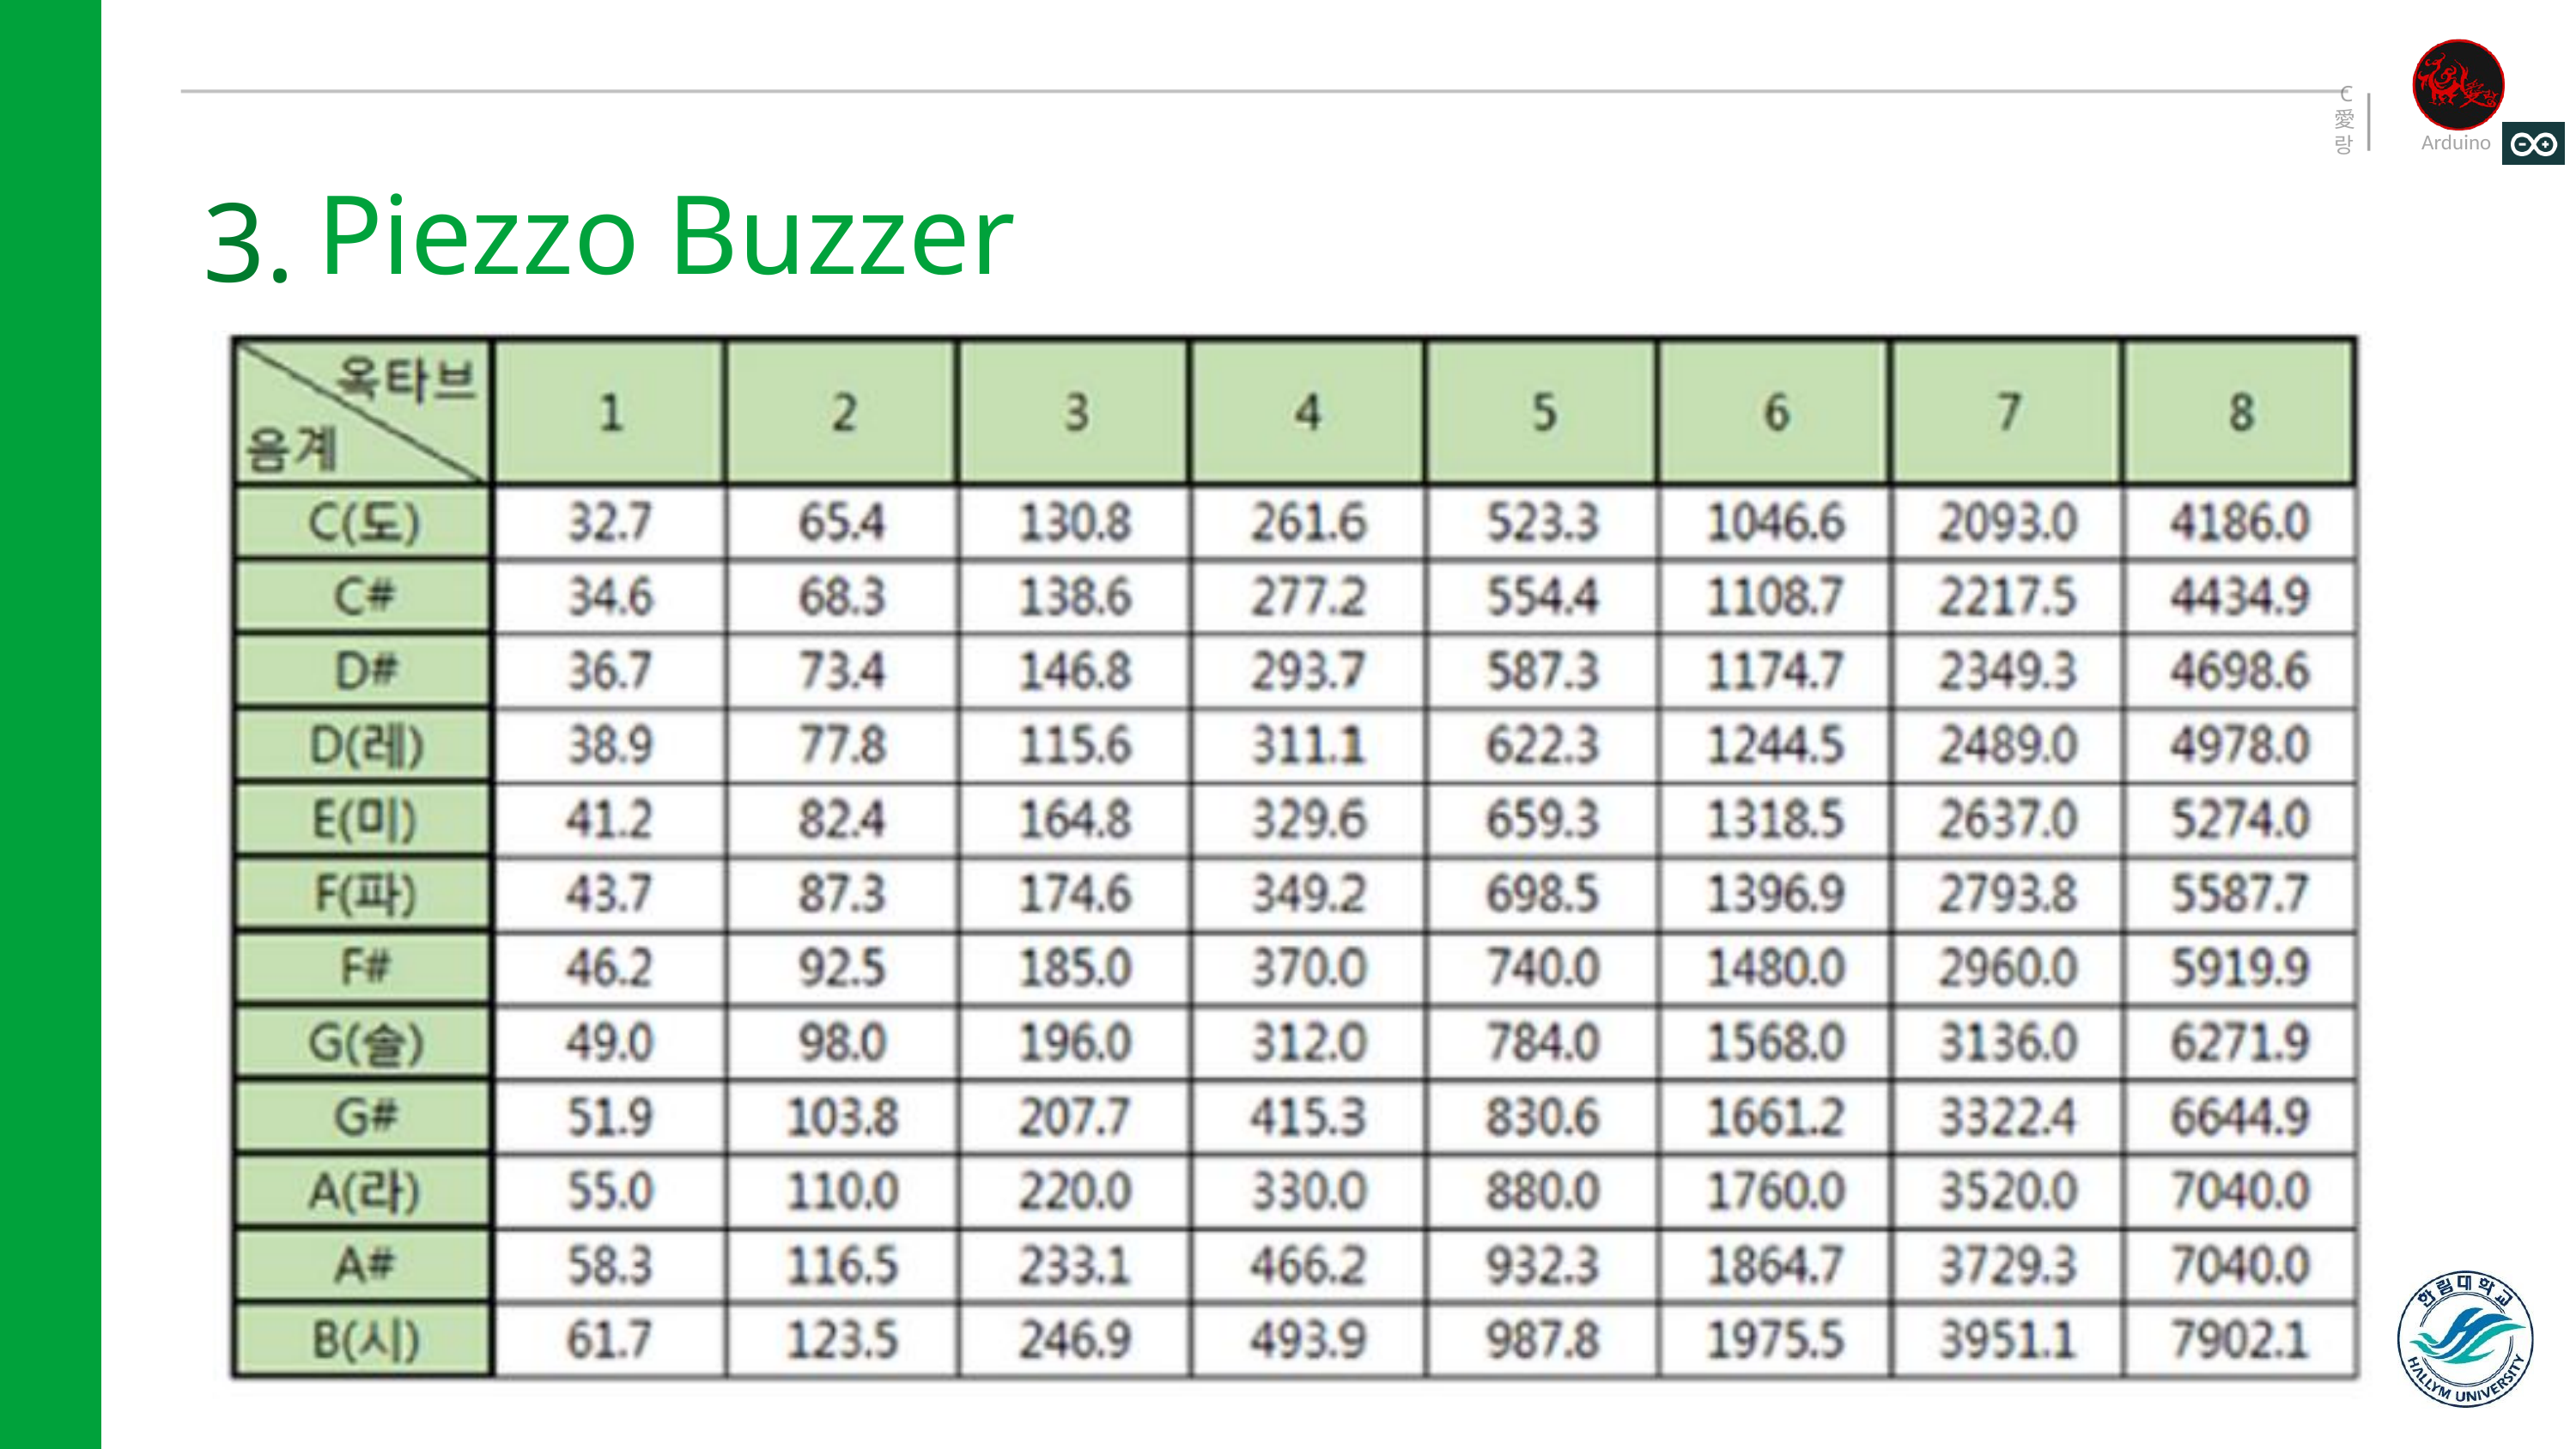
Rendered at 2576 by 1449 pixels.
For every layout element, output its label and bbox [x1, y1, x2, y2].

text_box [190, 158, 1507, 337]
picture [212, 330, 2375, 1399]
text_box [0, 0, 2576, 1449]
